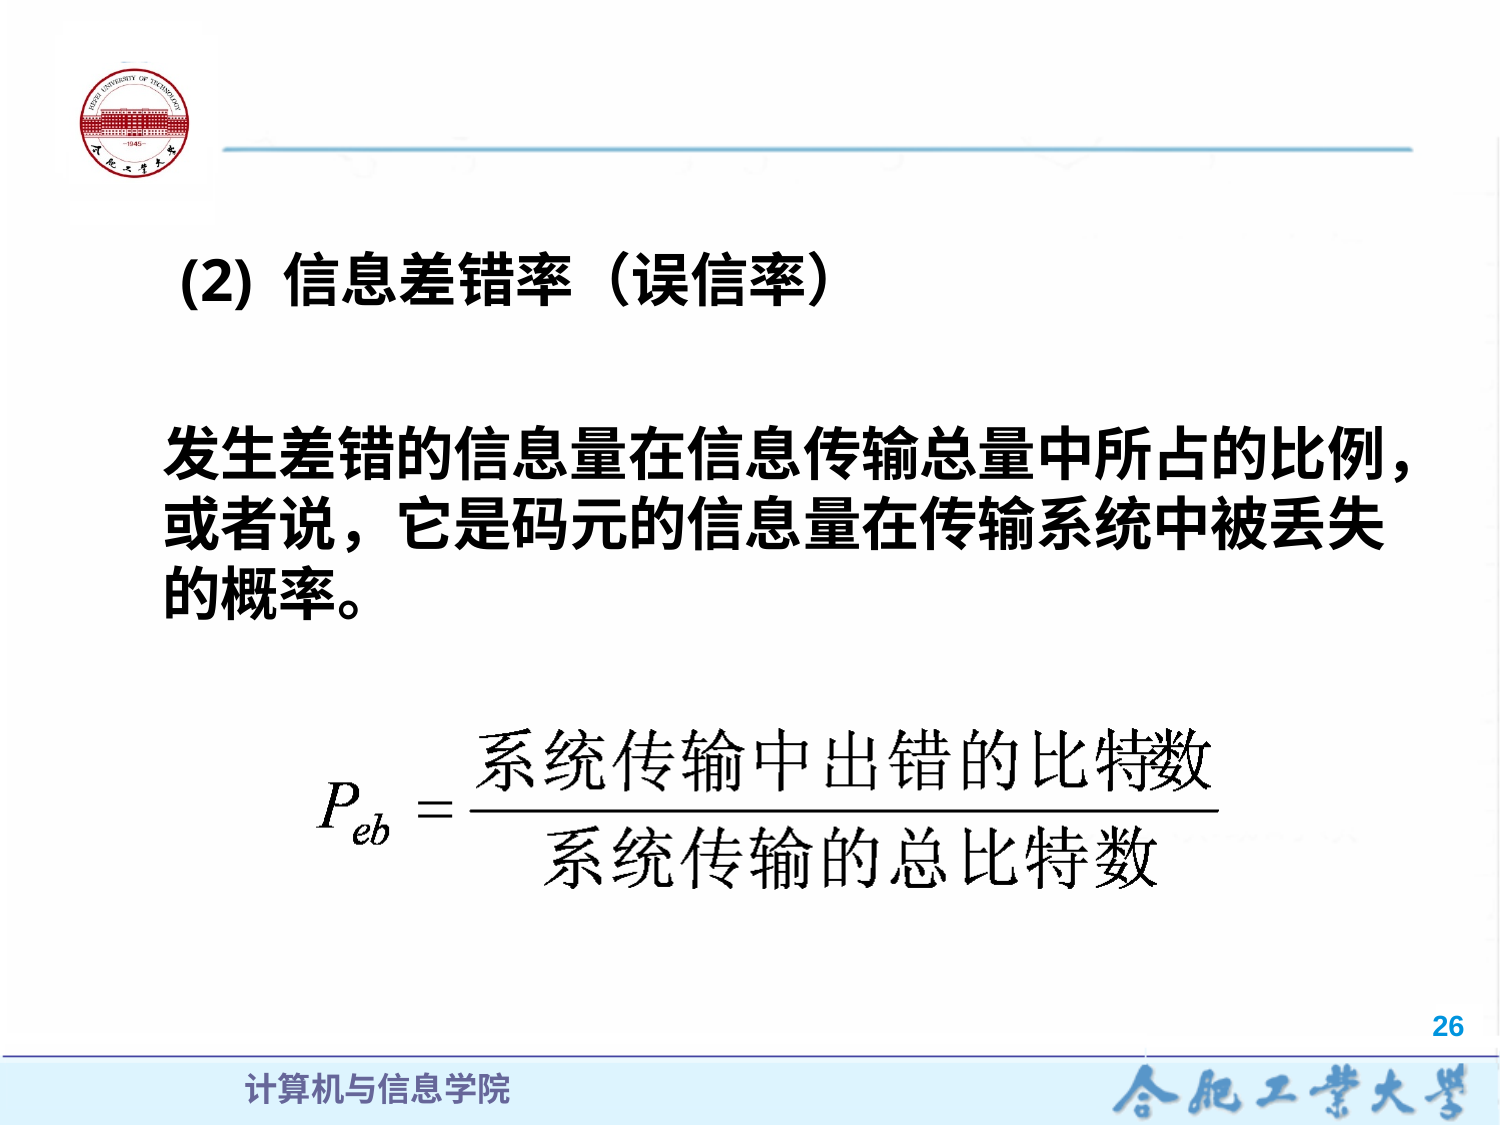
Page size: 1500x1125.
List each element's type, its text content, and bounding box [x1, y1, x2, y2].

text_box (2) 信息差错率（误信率） [165, 236, 880, 321]
picture [0, 0, 1500, 1125]
text_box 发生差错的信息量在信息传输总量中所占的比例，或者说，它是码元的信息量在传输系统中被丢失的概率。 [147, 410, 1424, 635]
